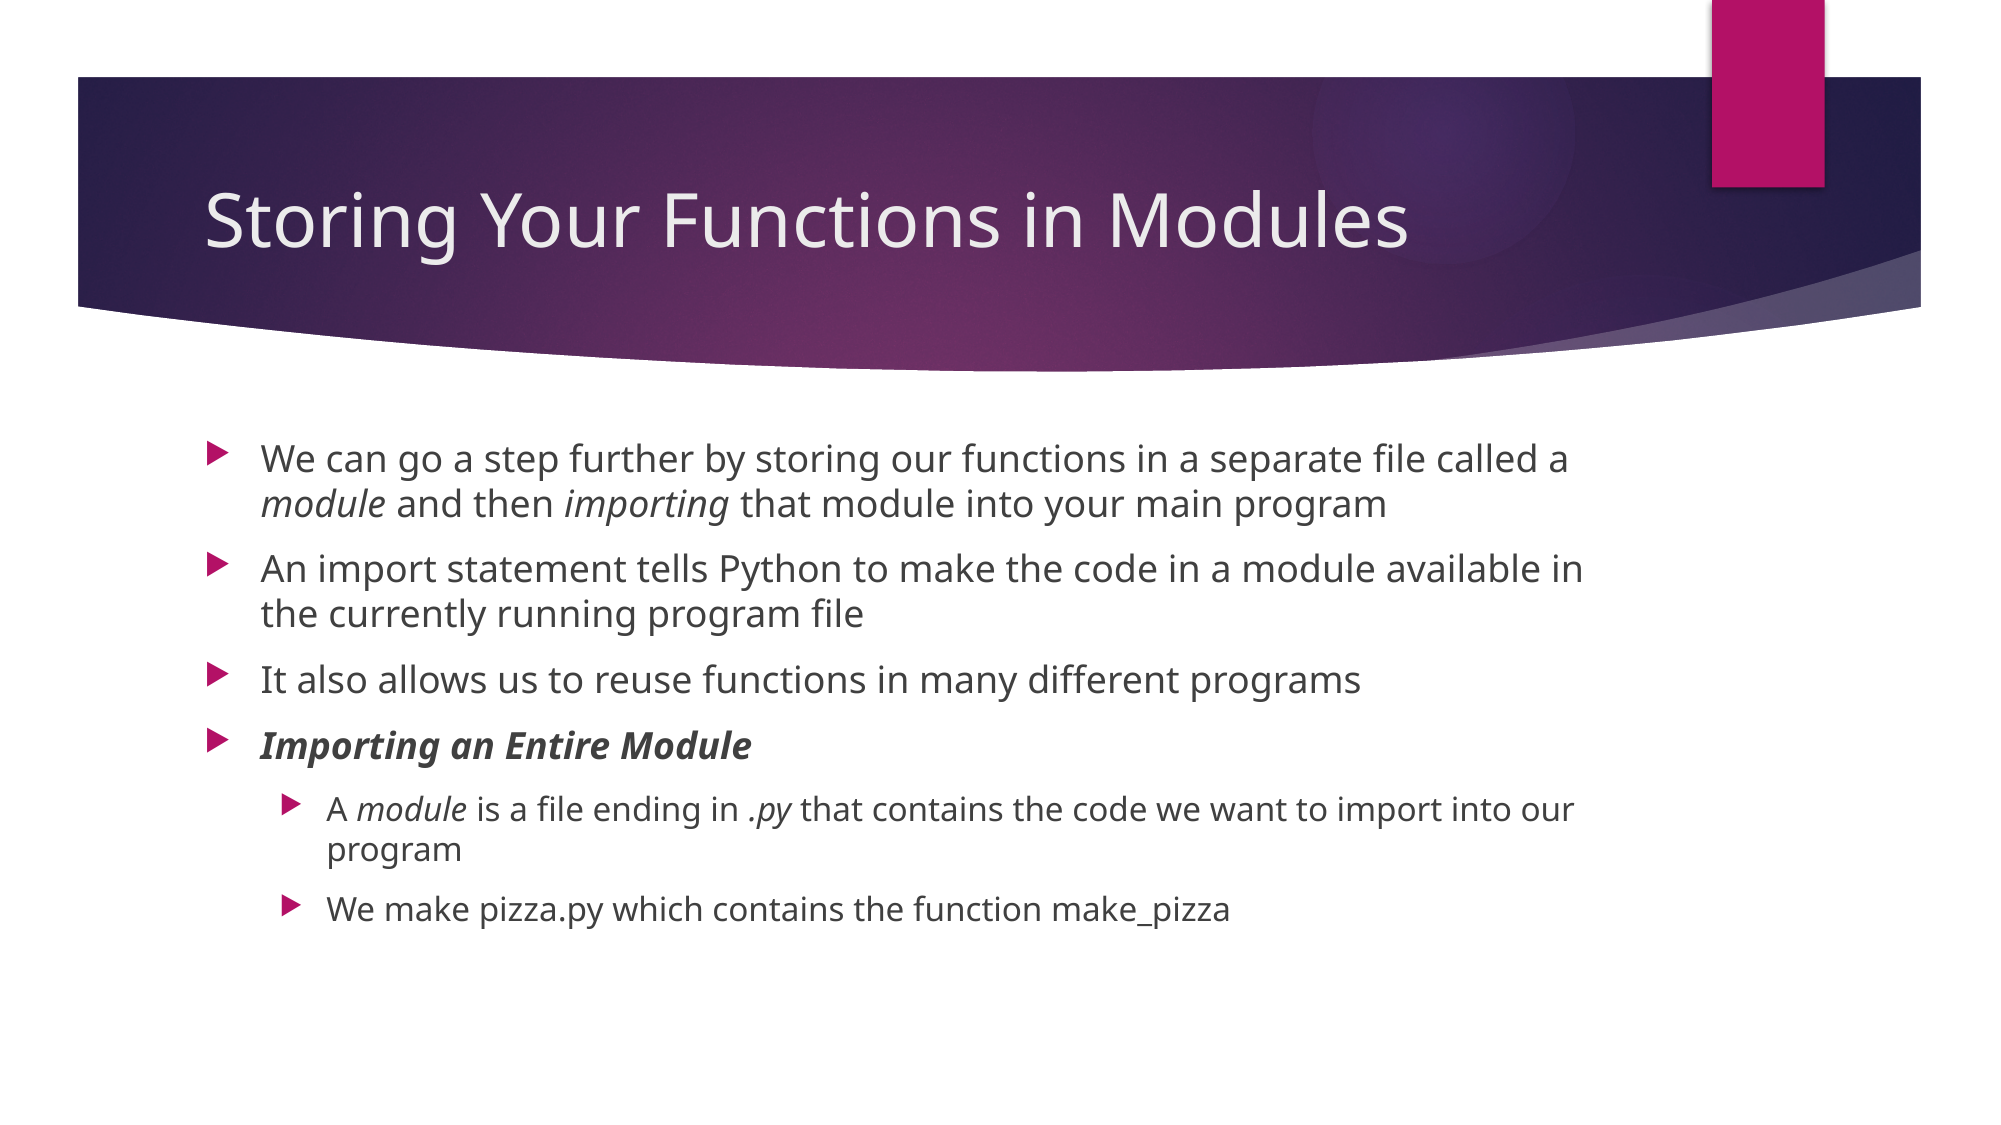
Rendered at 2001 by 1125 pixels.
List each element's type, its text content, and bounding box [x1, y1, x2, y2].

list We can go a step further by storing our functions in a separate file called a module and then importing that module into your main program An import statement tells Python to make the code in a module available in the currently running program file It also allows us to reuse functions in many different programs Importing an Entire Module A module is a file ending in .py that contains the code we want to import into our program We make pizza.py which contains the function make_pizza [189, 427, 1638, 988]
title Storing Your Functions in Modules [189, 159, 1627, 276]
